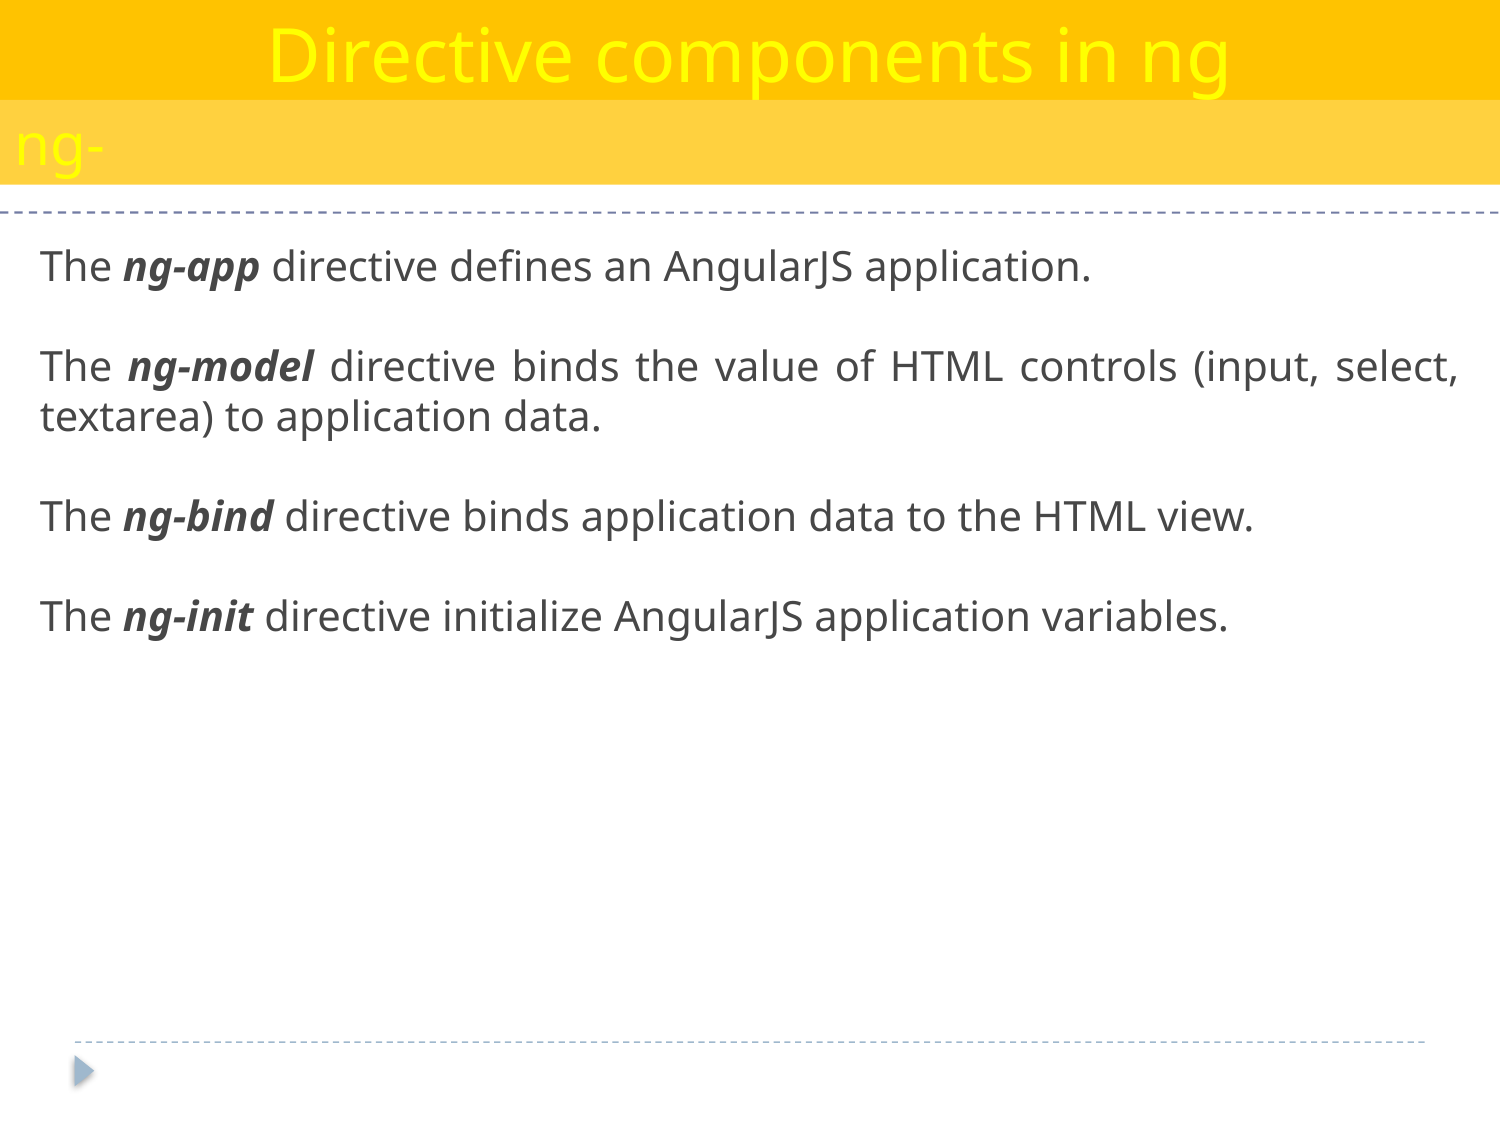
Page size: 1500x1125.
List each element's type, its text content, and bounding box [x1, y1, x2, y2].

text_box Directive components in ng [0, 0, 1500, 99]
text_box ng- [0, 99, 1500, 185]
text_box The ng-app directive defines an AngularJS application. The ng-model directive binds the value of HTML controls (input, select, textarea) to application data. The ng-bind directive binds application data to the HTML view. The ng-init directive initialize AngularJS application variables. [24, 232, 1475, 648]
